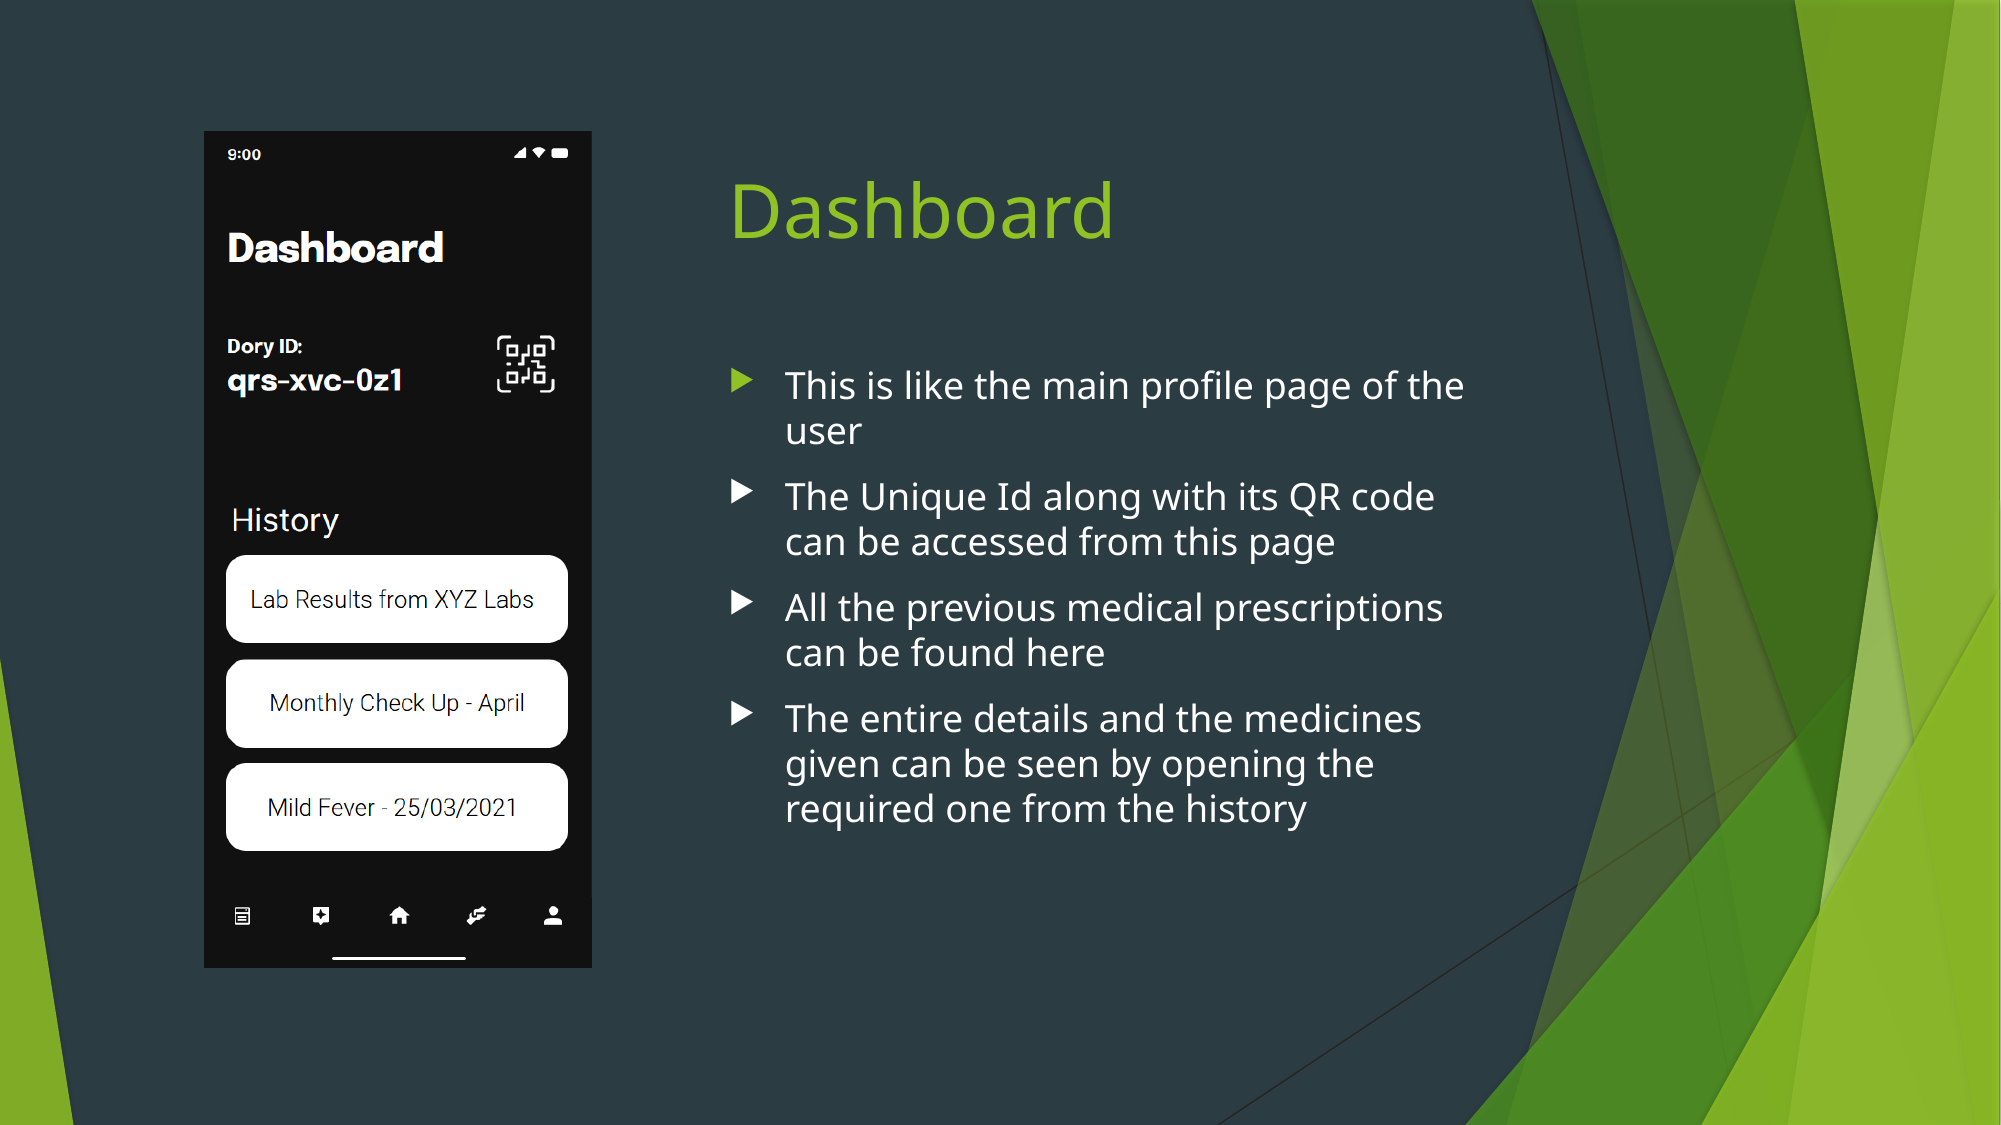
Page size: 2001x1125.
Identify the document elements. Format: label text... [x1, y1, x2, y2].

picture [204, 131, 592, 969]
list This is like the main profile page of the user The Unique Id along with its QR code can be accessed from this page All the previous medical prescriptions can be found here The entire details and the medicines given can be seen by opening the required one from the history [713, 354, 1521, 968]
title Dashboard [713, 99, 1522, 317]
